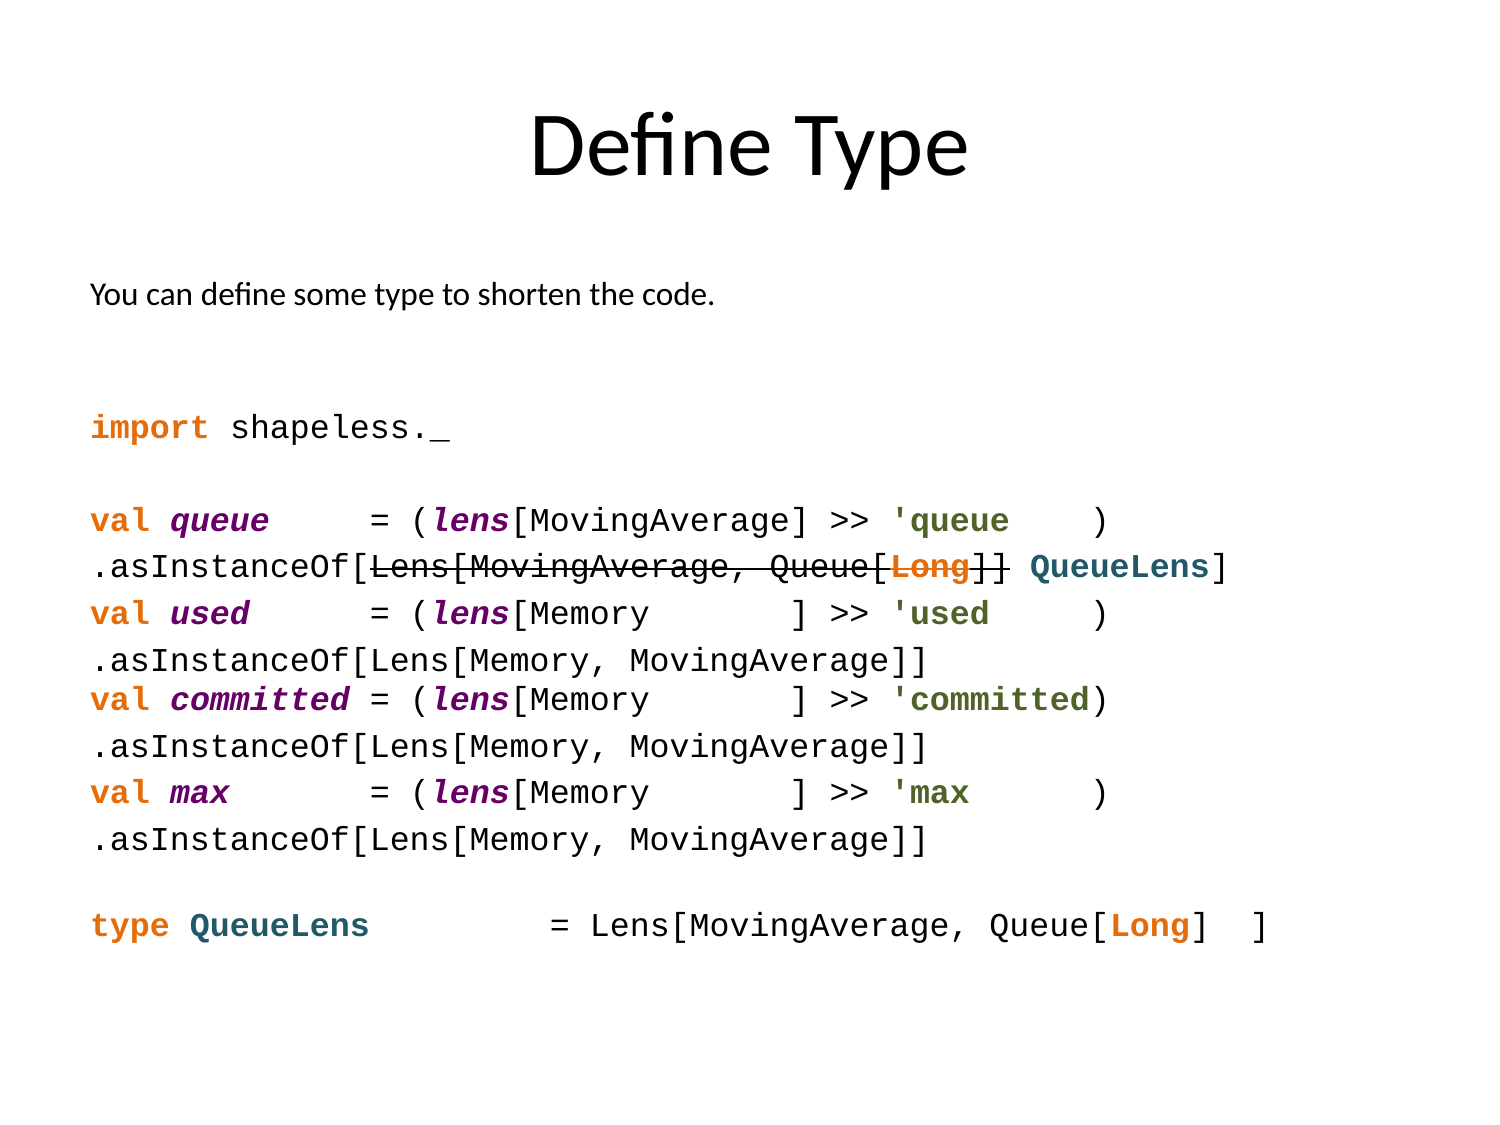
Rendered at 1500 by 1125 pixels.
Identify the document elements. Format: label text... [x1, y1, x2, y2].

title Define Type [75, 45, 1425, 233]
list You can define some type to shorten the code. add cast to explicitly cast the lens into target type using Scala asInstanceOf method invocation, but it makes code more verbose. import shapeless._ val queue = (lens[MovingAverage] >> 'queue ) .asInstanceOf[Lens[MovingAverage, Queue[Long]] QueueLens] val used = (lens[Memory ] >> 'used ) .asInstanceOf[Lens[Memory, MovingAverage]] val committed = (lens[Memory ] >> 'committed) .asInstanceOf[Lens[Memory, MovingAverage]] val max = (lens[Memory ] >> 'max ) .asInstanceOf[Lens[Memory, MovingAverage]] type QueueLens = Lens[MovingAverage, Queue[Long] ] type MovingAverageLens = Lens[Memory , MovingAverage] [75, 264, 1425, 1008]
